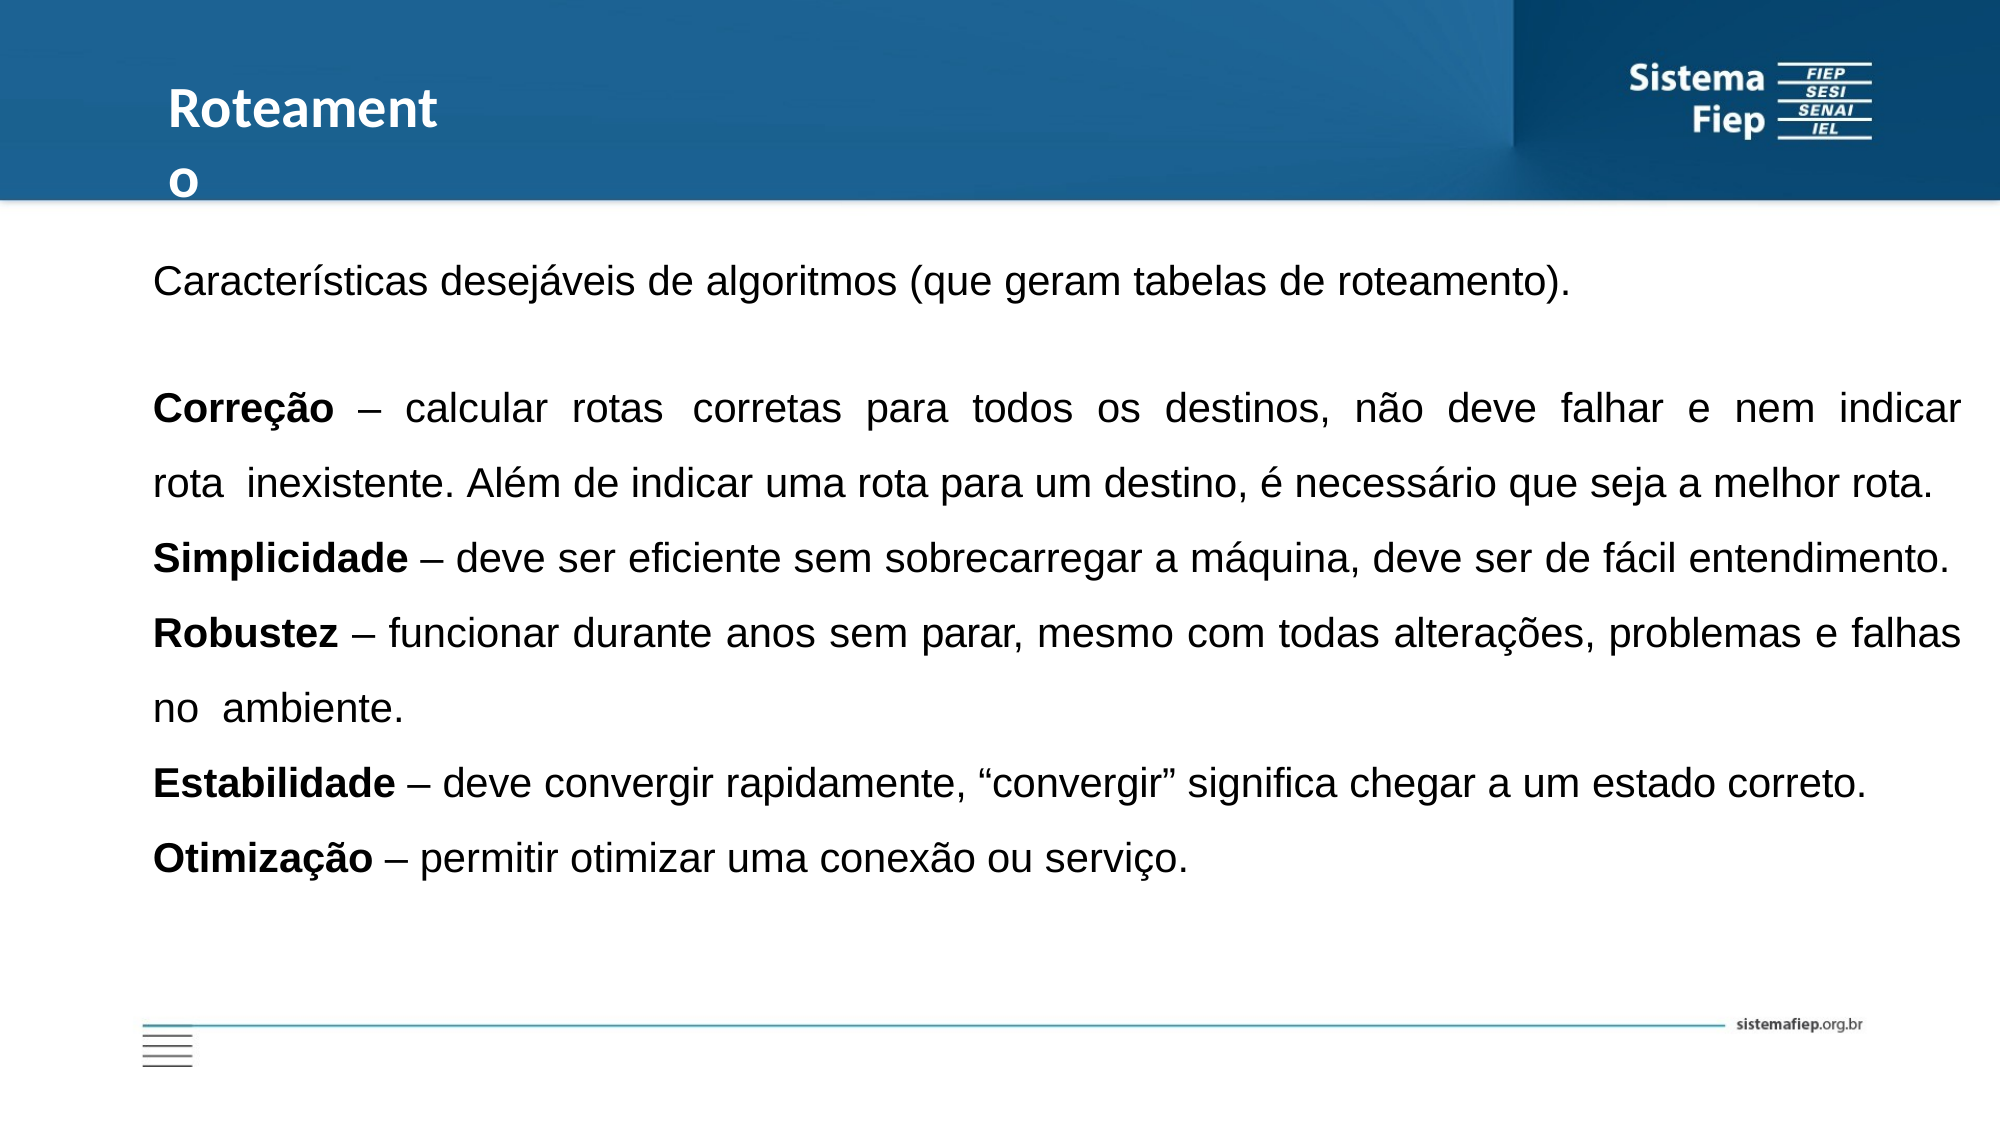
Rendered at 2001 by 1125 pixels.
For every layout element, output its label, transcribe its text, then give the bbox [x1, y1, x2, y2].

title Roteamento [166, 67, 470, 258]
text_box Características desejáveis de algoritmos (que geram tabelas de roteamento). Correção – calcular rotas corretas para todos os destinos, não deve falhar e nem indicar rota inexistente. Além de indicar uma rota para um destino, é necessário que seja a melhor rota. Simplicidade – deve ser eficiente sem sobrecarregar a máquina, deve ser de fácil entendimento. Robustez – funcionar durante anos sem parar, mesmo com todas alterações, problemas e falhas no ambiente. Estabilidade – deve convergir rapidamente, “convergir” significa chegar a um estado correto. Otimização – permitir otimizar uma conexão ou serviço. [150, 252, 1963, 881]
picture [0, 0, 2000, 1067]
